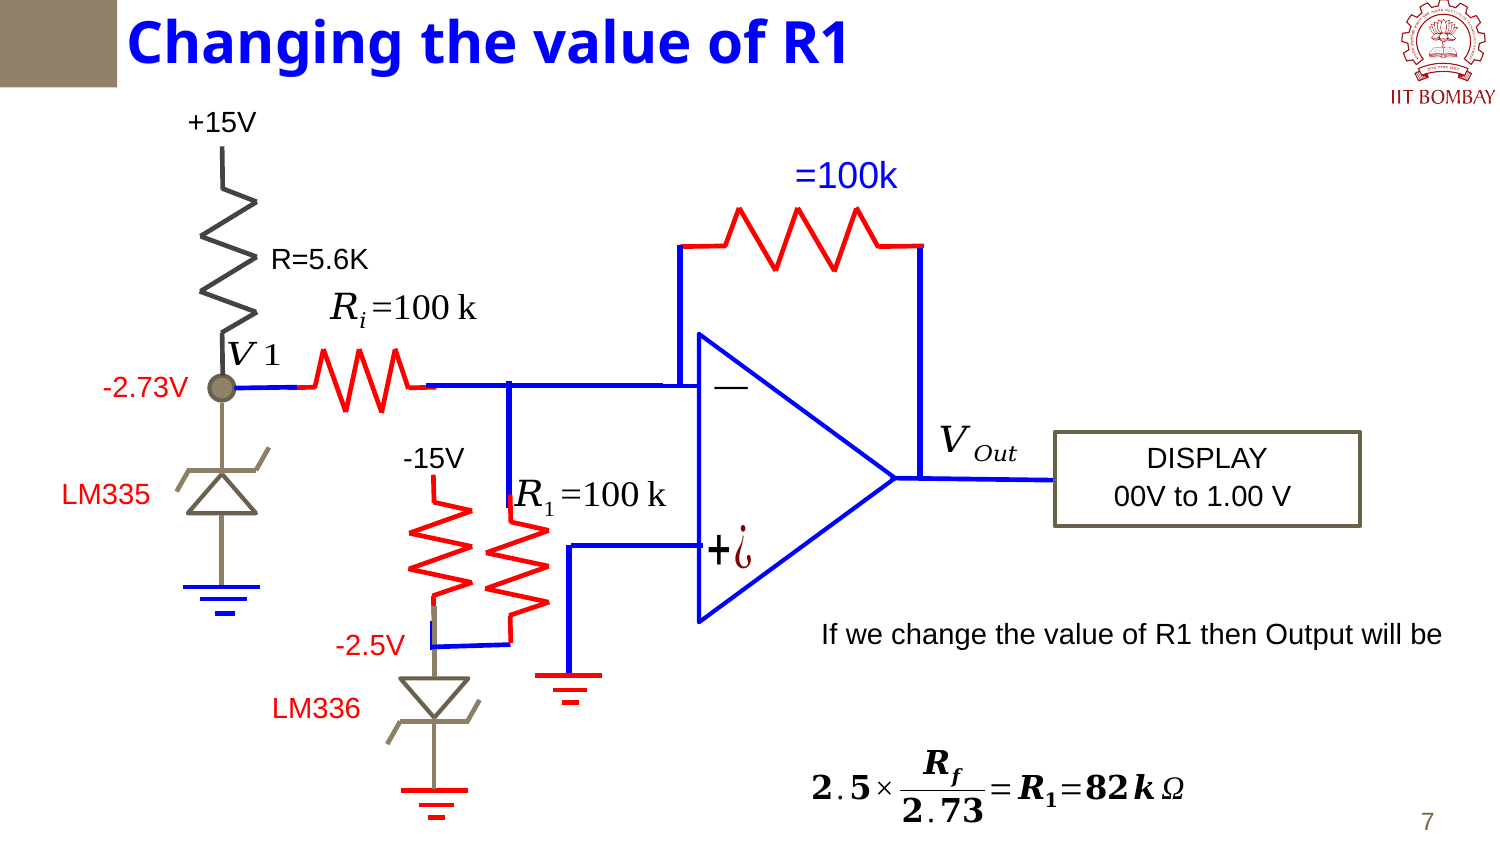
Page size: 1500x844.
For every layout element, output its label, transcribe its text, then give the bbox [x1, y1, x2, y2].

text_box +15V [172, 96, 272, 146]
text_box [113, 231, 344, 290]
text_box -2.73V [87, 361, 204, 411]
text_box [0, 0, 118, 88]
text_box LM335 [46, 468, 177, 518]
text_box DISPLAY [1131, 431, 1283, 469]
text_box R=5.6K [345, 232, 385, 283]
text_box Changing the value of R1 [111, 0, 868, 83]
text_box -15V [388, 431, 480, 482]
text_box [176, 468, 190, 492]
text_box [924, 477, 1056, 481]
text_box [185, 479, 258, 516]
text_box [679, 207, 925, 272]
text_box LM336 [257, 681, 381, 732]
text_box -2.5V [320, 619, 381, 669]
text_box [696, 331, 895, 625]
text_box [255, 447, 270, 471]
text_box 7 [1406, 798, 1500, 843]
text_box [889, 477, 916, 481]
text_box [1053, 430, 1362, 528]
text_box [386, 605, 480, 789]
text_box [207, 373, 237, 403]
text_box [287, 348, 437, 414]
text_box 00V to 1.00 V [1099, 469, 1307, 520]
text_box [430, 644, 511, 648]
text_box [365, 516, 515, 582]
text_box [442, 536, 592, 602]
picture [1390, 0, 1496, 104]
